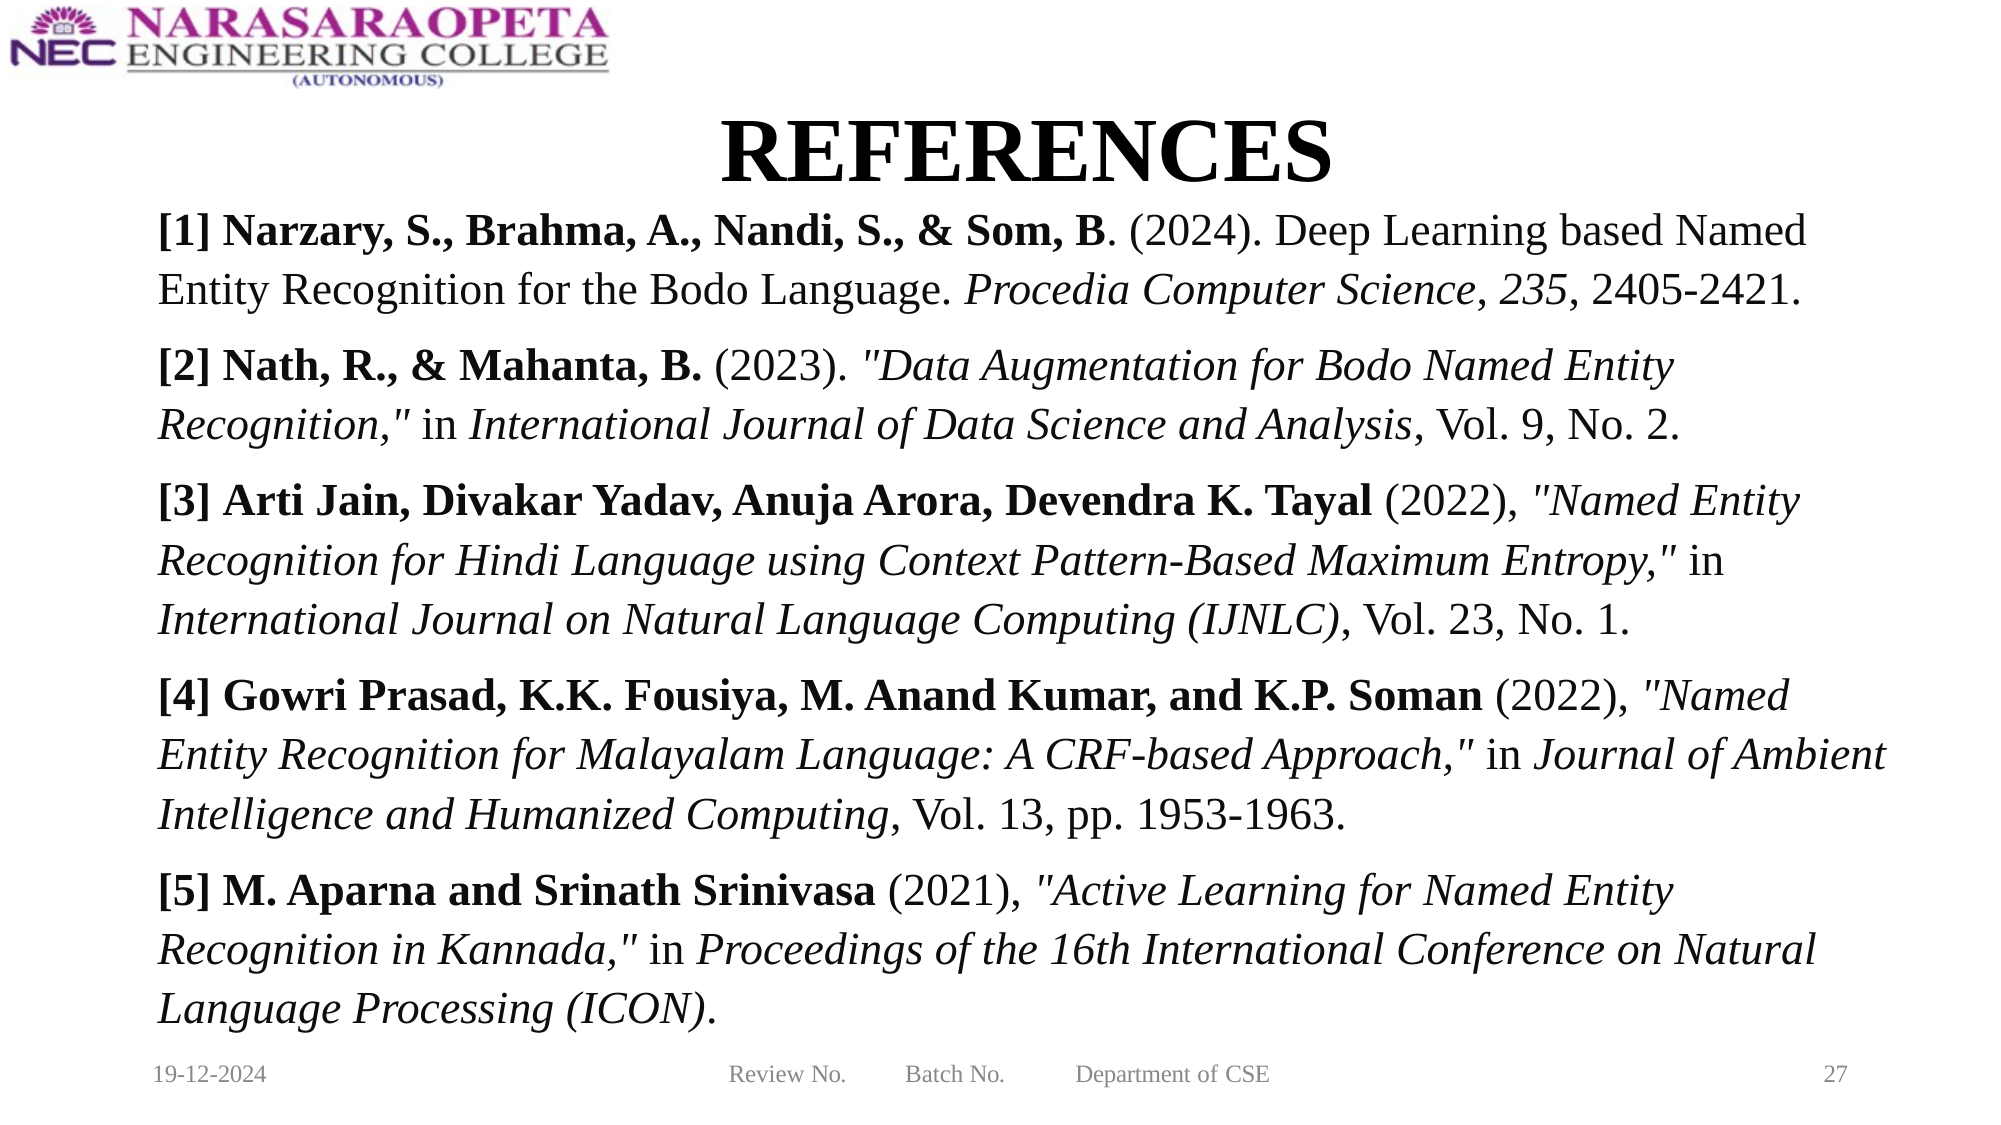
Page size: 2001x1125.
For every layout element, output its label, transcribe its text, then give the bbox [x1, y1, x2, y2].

picture [9, 6, 611, 89]
text_box [1] Narzary, S., Brahma, A., Nandi, S., & Som, B. (2024). Deep Learning based Named Entity Recognition for the Bodo Language. Procedia Computer Science, 235, 2405-2421. [2] Nath, R., & Mahanta, B. (2023). "Data Augmentation for Bodo Named Entity Recognition," in International Journal of Data Science and Analysis, Vol. 9, No. 2. [3] Arti Jain, Divakar Yadav, Anuja Arora, Devendra K. Tayal (2022), "Named Entity Recognition for Hindi Language using Context Pattern-Based Maximum Entropy," in International Journal on Natural Language Computing (IJNLC), Vol. 23, No. 1. [4] Gowri Prasad, K.K. Fousiya, M. Anand Kumar, and K.P. Soman (2022), "Named Entity Recognition for Malayalam Language: A CRF-based Approach," in Journal of Ambient Intelligence and Humanized Computing, Vol. 13, pp. 1953-1963. [5] M. Aparna and Srinath Srinivasa (2021), "Active Learning for Named Entity Recognition in Kannada," in Proceedings of the 16th International Conference on Natural Language Processing (ICON). [142, 187, 1913, 1125]
title REFERENCES [171, 46, 1829, 187]
